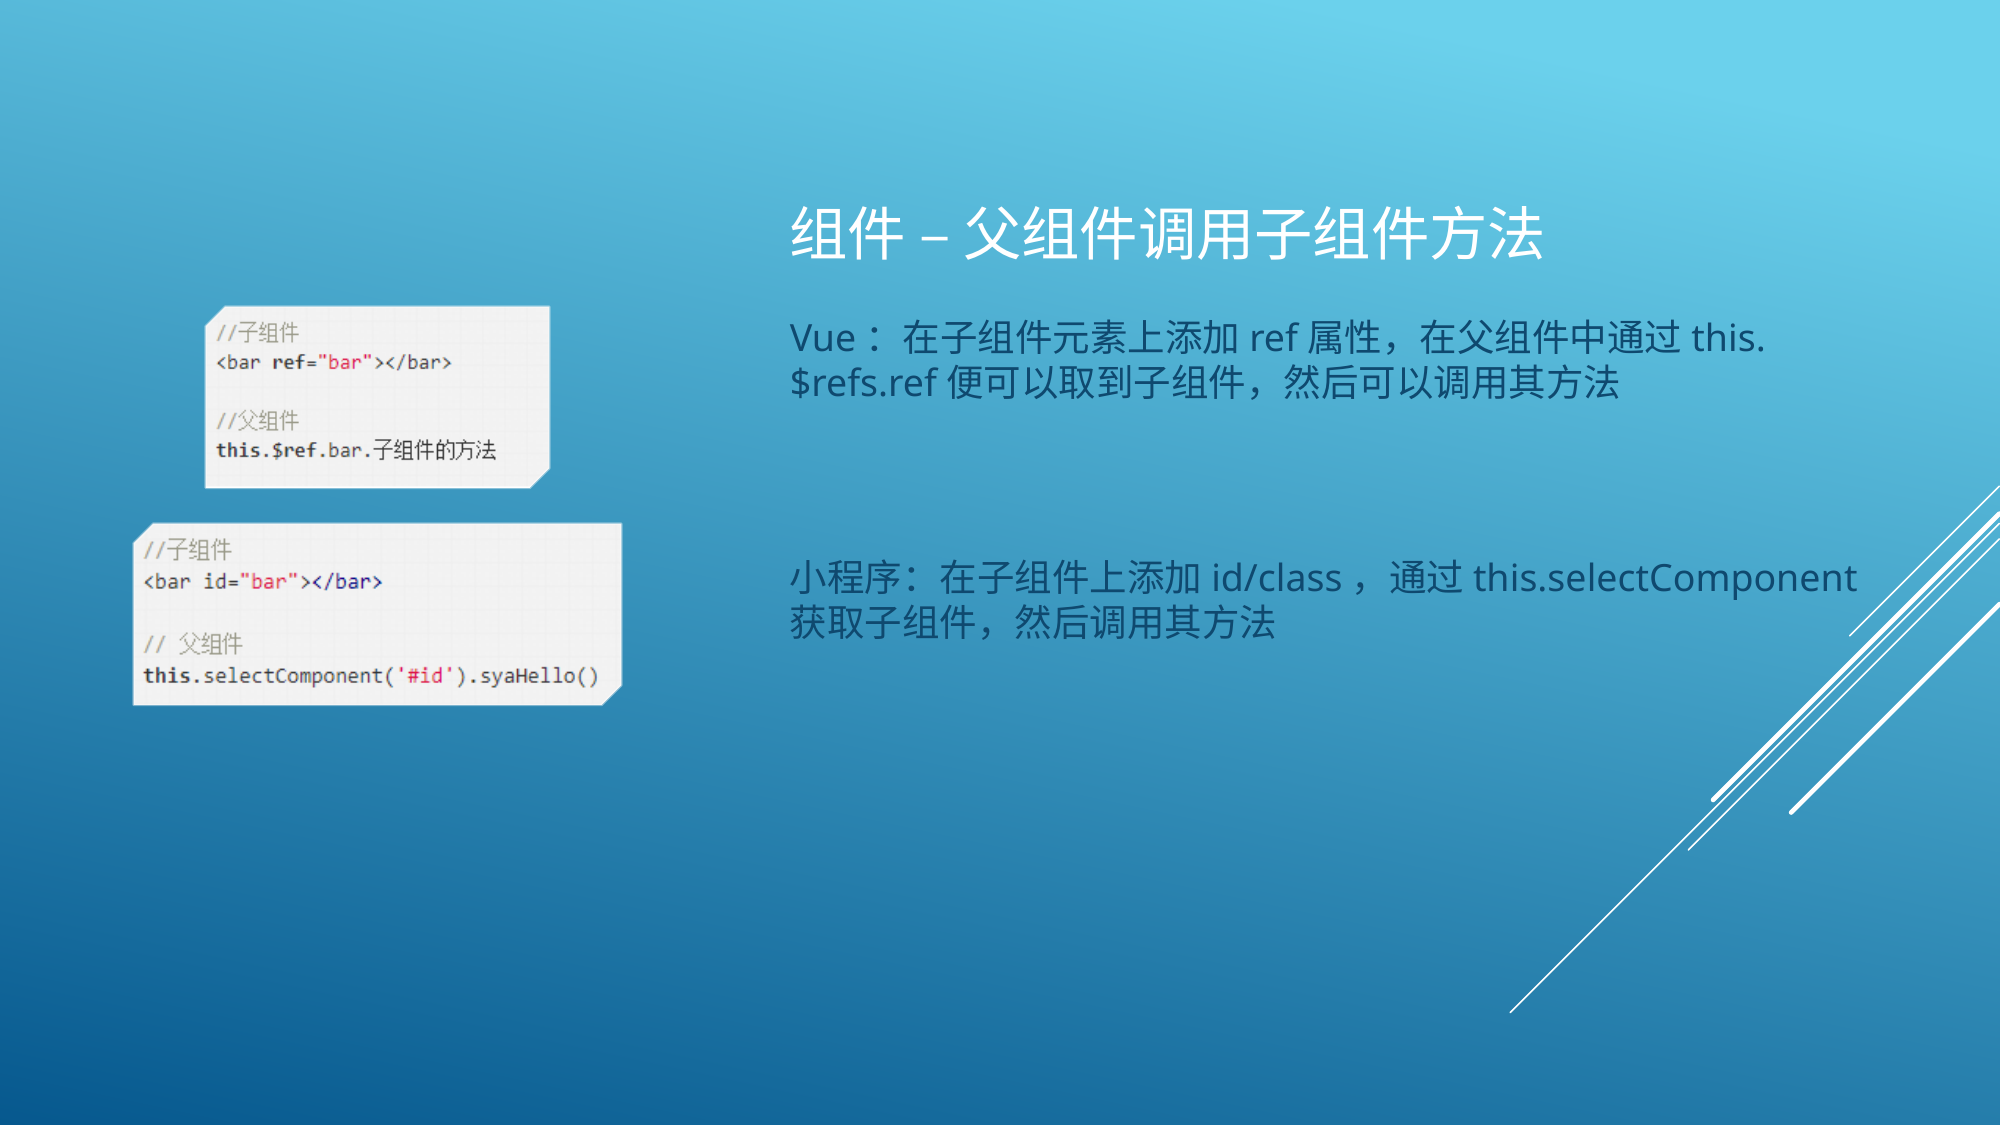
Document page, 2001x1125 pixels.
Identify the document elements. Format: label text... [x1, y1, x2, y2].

list Vue：在子组件元素上添加ref属性，在父组件中通过this.$refs.ref便可以取到子组件，然后可以调用其方法 小程序：在子组件上添加id/class，通过this.selectComponent获取子组件，然后调用其方法 [774, 306, 1918, 792]
picture [205, 306, 550, 489]
picture [133, 523, 622, 706]
title 组件 – 父组件调用子组件方法 [774, 87, 1763, 275]
